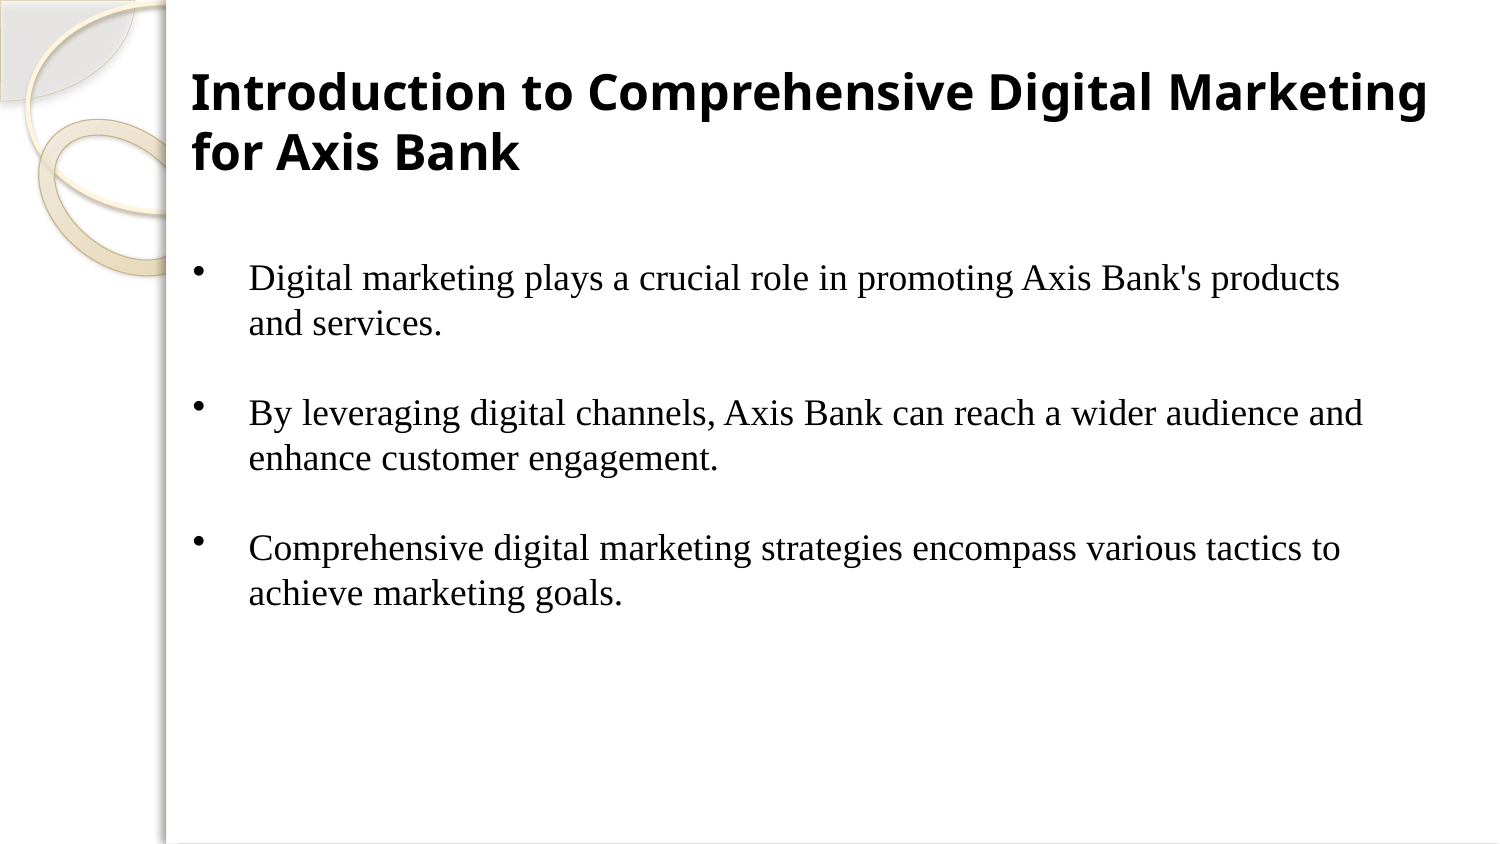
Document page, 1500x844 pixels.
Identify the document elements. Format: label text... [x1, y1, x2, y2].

text_box Digital marketing plays a crucial role in promoting Axis Bank's products and services. By leveraging digital channels, Axis Bank can reach a wider audience and enhance customer engagement. Comprehensive digital marketing strategies encompass various tactics to achieve marketing goals. [177, 245, 1409, 771]
text_box Introduction to Comprehensive Digital Marketing for Axis Bank [176, 52, 1500, 188]
